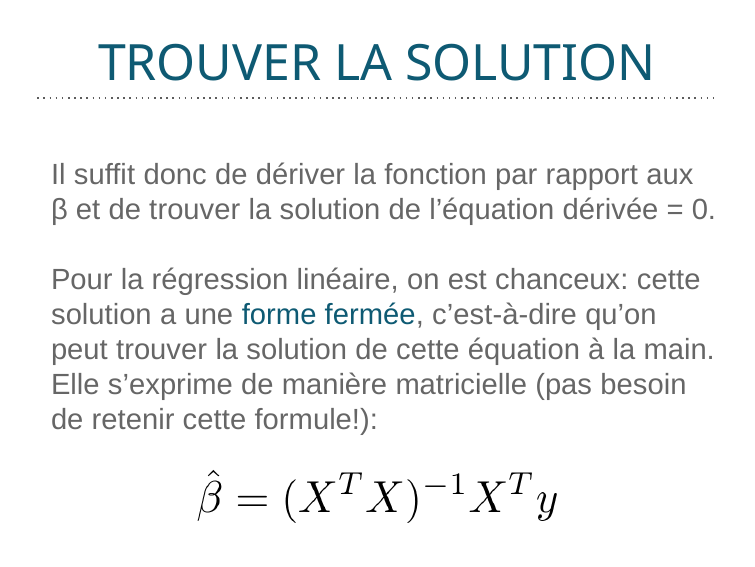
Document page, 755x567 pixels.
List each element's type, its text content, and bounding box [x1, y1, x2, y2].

title TROUVER LA SOLUTION [40, 0, 714, 121]
picture [197, 469, 558, 523]
text_box Il suffit donc de dériver la fonction par rapport aux β et de trouver la solution de l’équation dérivée = 0. Pour la régression linéaire, on est chanceux: cette solution a une forme fermée, c’est-à-dire qu’on peut trouver la solution de cette équation à la main. Elle s’exprime de manière matricielle (pas besoin de retenir cette formule!): [36, 140, 733, 235]
